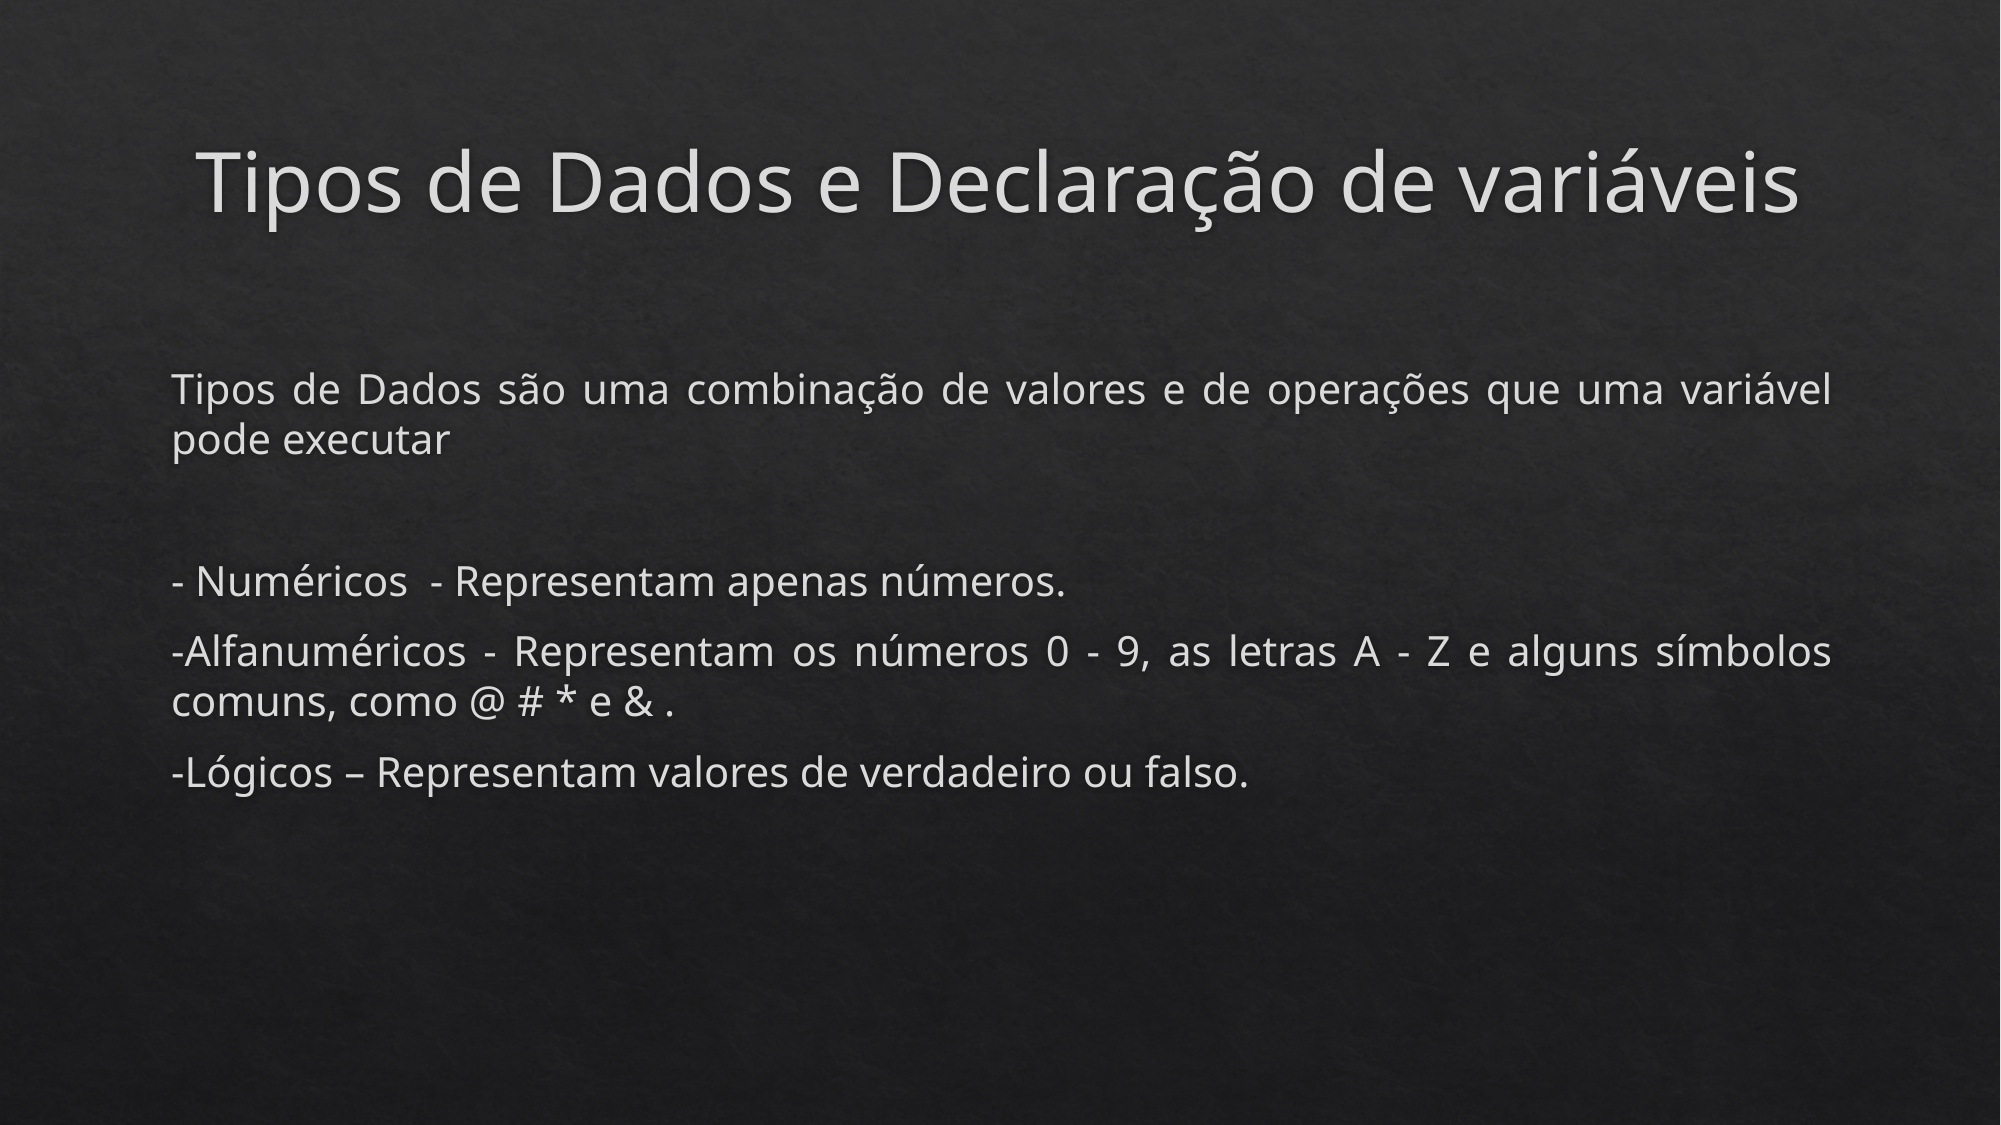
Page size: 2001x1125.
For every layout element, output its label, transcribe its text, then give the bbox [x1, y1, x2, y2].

title Tipos de Dados e Declaração de variáveis [149, 99, 1849, 260]
list Tipos de Dados são uma combinação de valores e de operações que uma variável pode executar - Numéricos - Representam apenas números. -Alfanuméricos - Representam os números 0 - 9, as letras A - Z e alguns símbolos comuns, como @ # * e & . -Lógicos – Representam valores de verdadeiro ou falso. [149, 284, 1849, 950]
